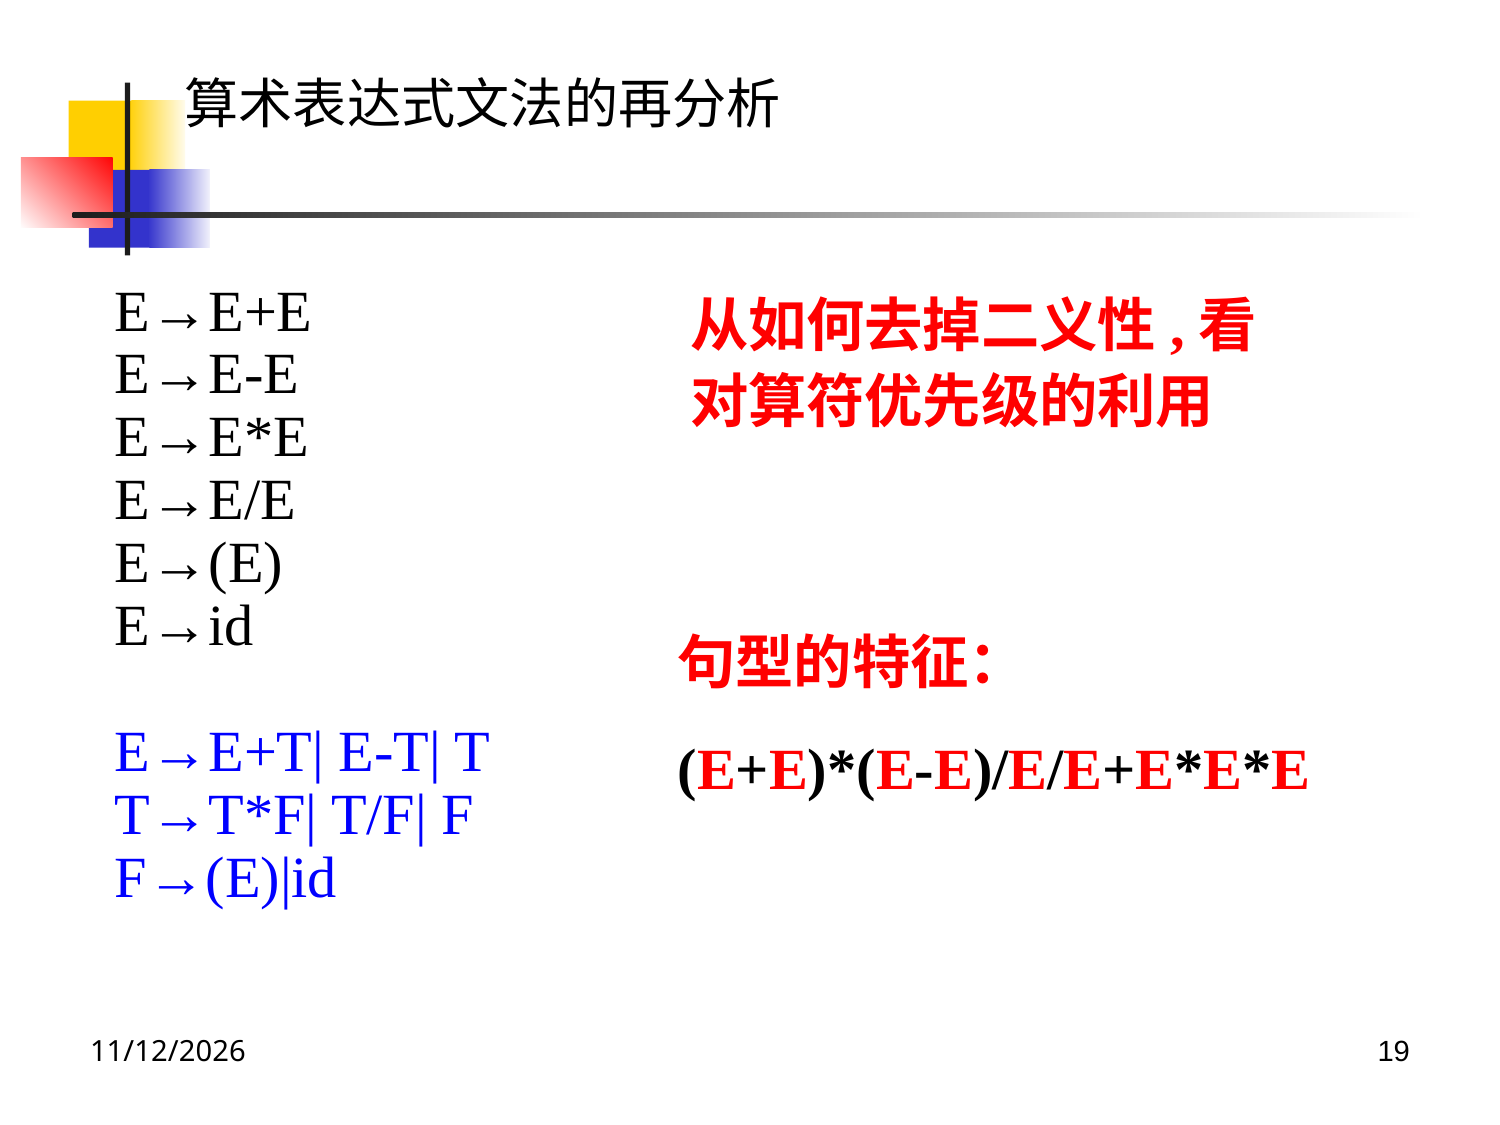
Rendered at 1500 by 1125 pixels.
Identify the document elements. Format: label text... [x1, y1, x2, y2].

title 算术表达式文法的再分析 [169, 43, 1317, 161]
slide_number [74, 1024, 426, 1103]
text_box 从如何去掉二义性,看对算符优先级的利用 [674, 273, 1288, 443]
list E→E+E E→E-E E→E*E E→E/E E→(E) E→id E→E+T| E-T| T T→T*F| T/F| F F→(E)|id [99, 273, 650, 1024]
slide_number 19 [1074, 1024, 1426, 1103]
text_box 句型的特征： (E+E)*(E-E)/E/E+E*E*E [662, 610, 1388, 809]
